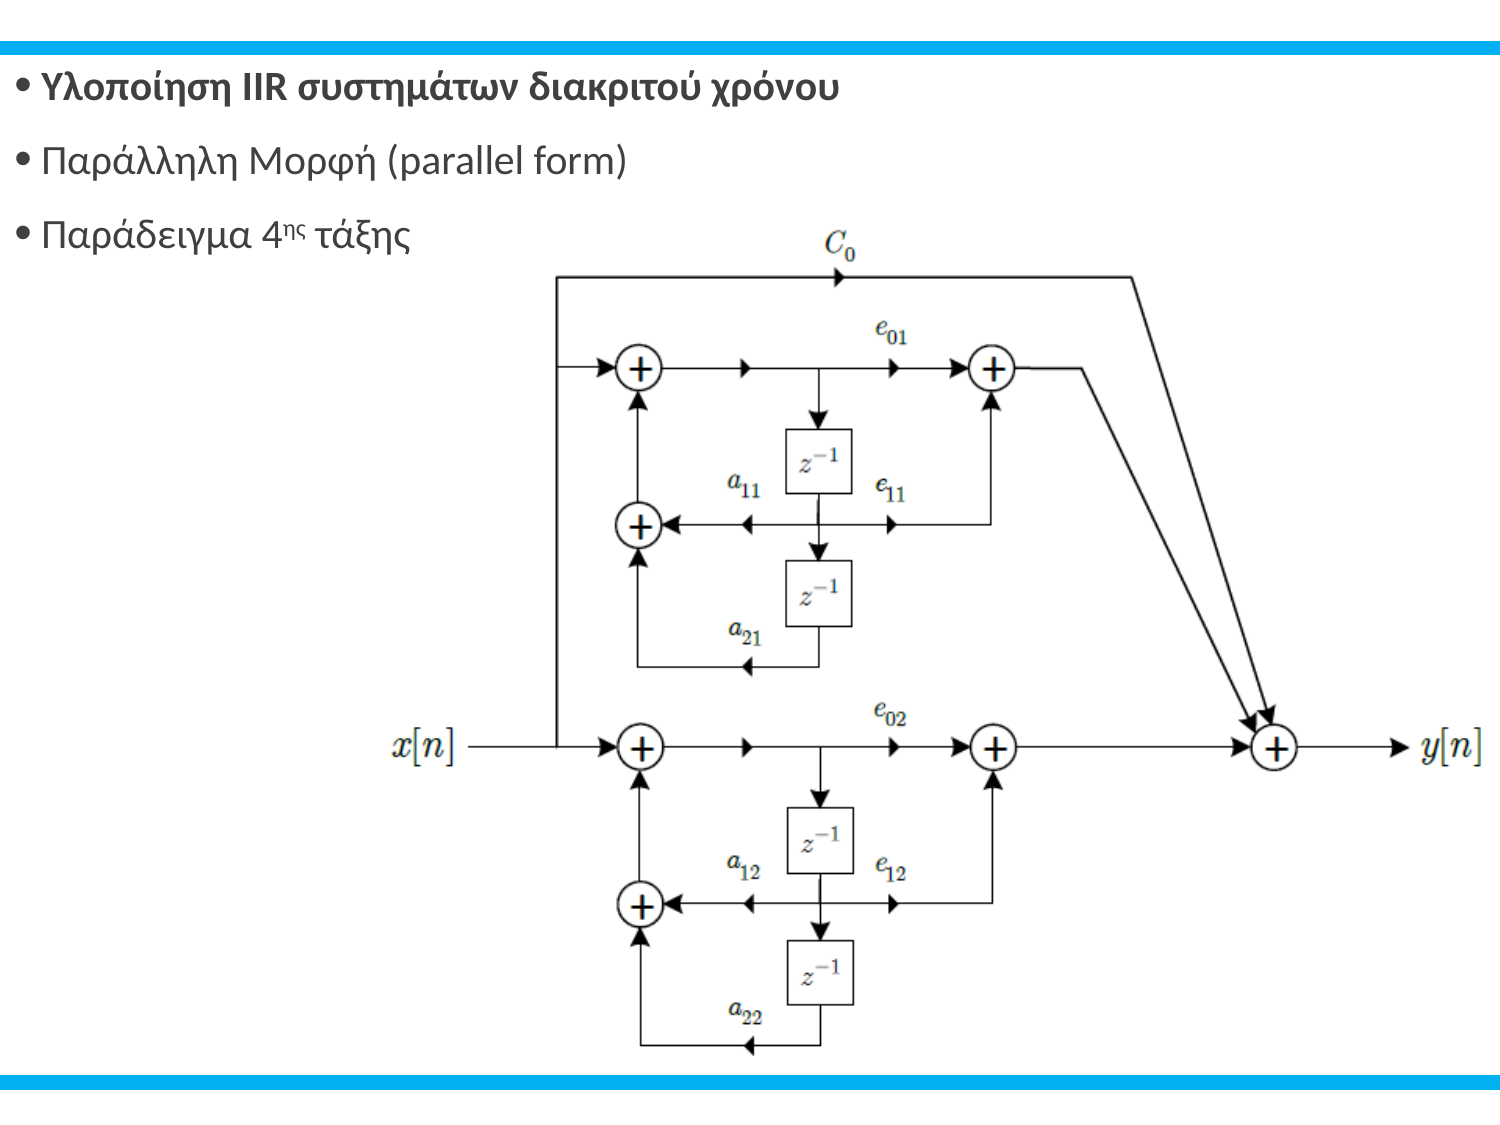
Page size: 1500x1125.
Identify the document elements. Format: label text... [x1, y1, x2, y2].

text_box [0, 1075, 1500, 1090]
picture [372, 209, 1493, 1071]
text_box [0, 41, 1500, 55]
list Υλοποίηση IIR συστημάτων διακριτού χρόνου Παράλληλη Μορφή (parallel form) Παράδειγμα 4ης τάξης [14, 56, 1484, 1075]
